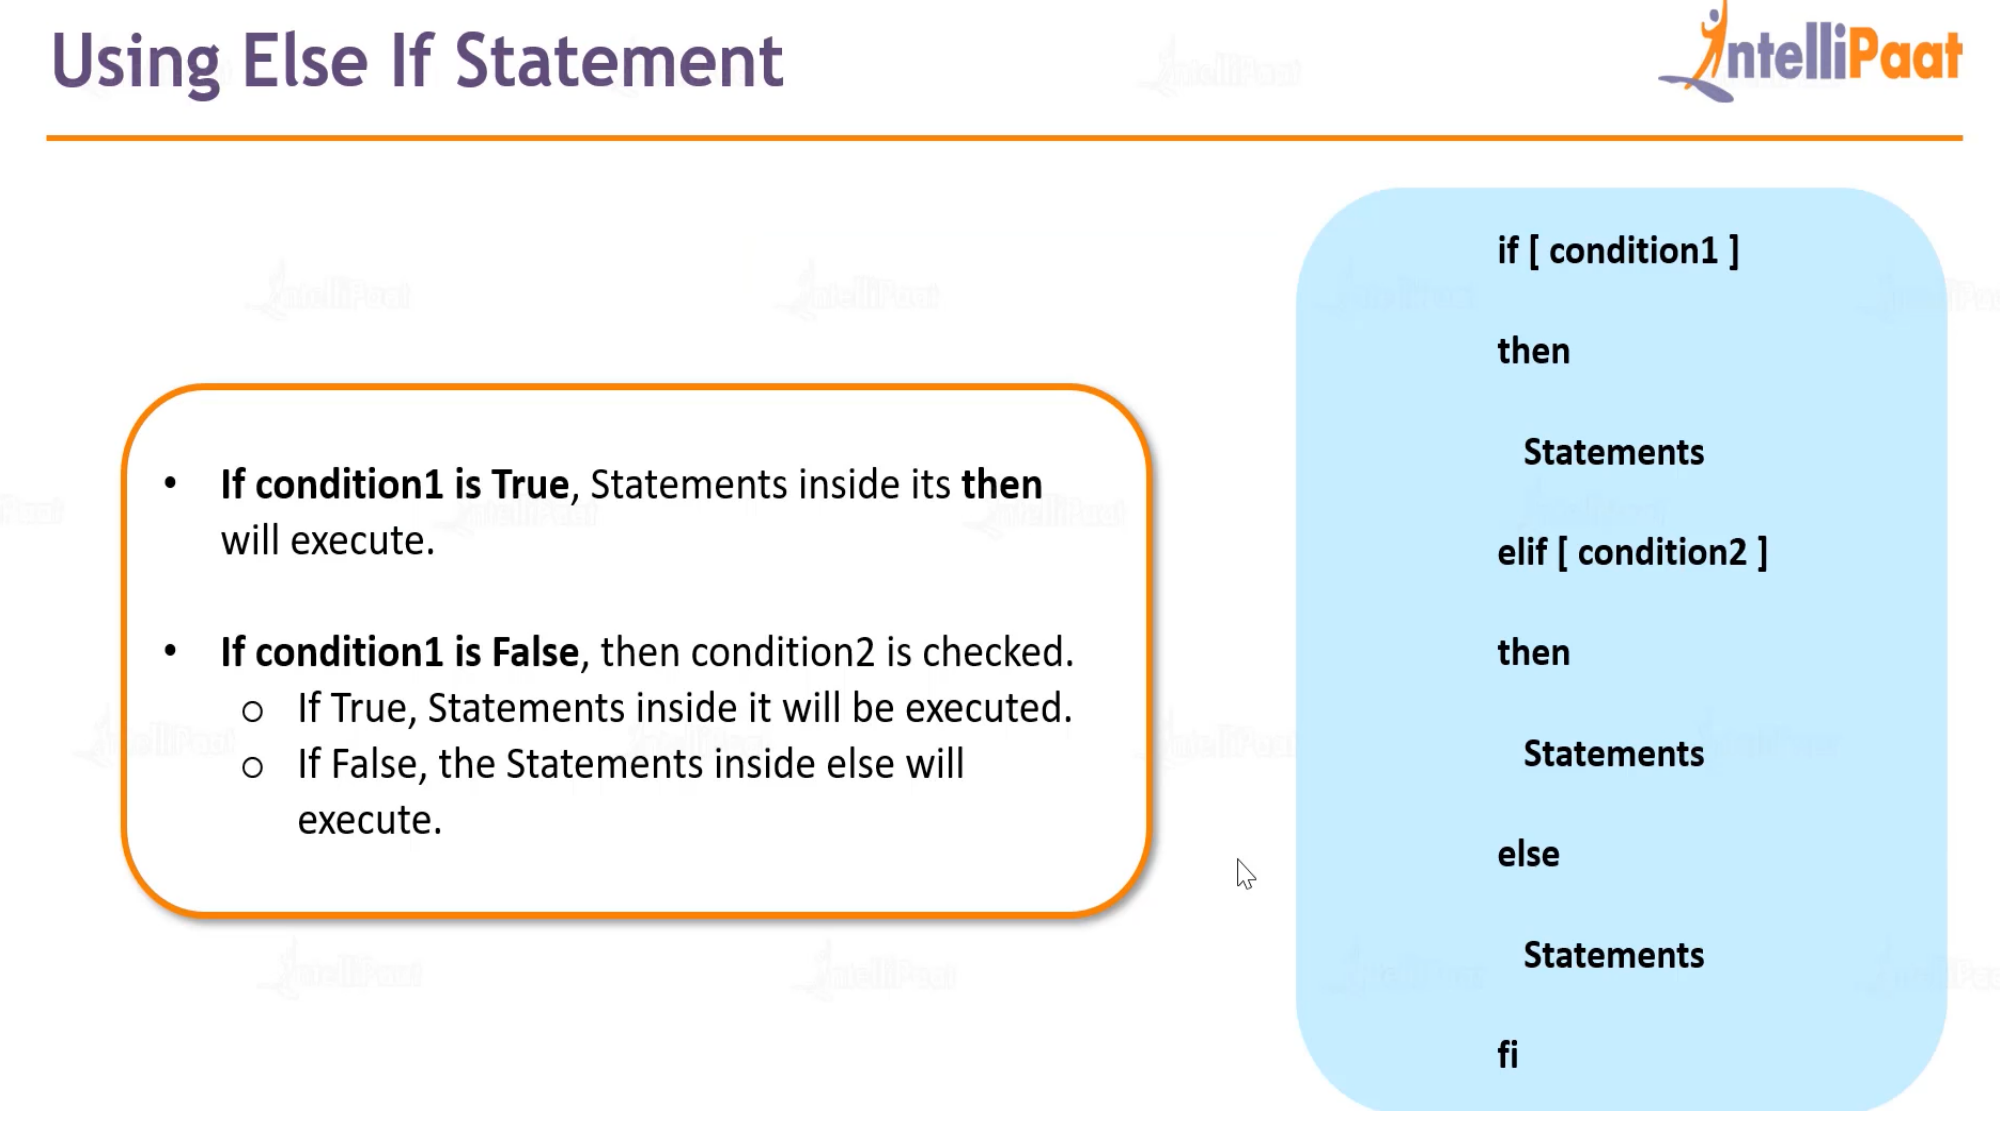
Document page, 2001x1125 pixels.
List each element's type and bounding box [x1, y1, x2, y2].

list [0, 0, 2000, 1111]
